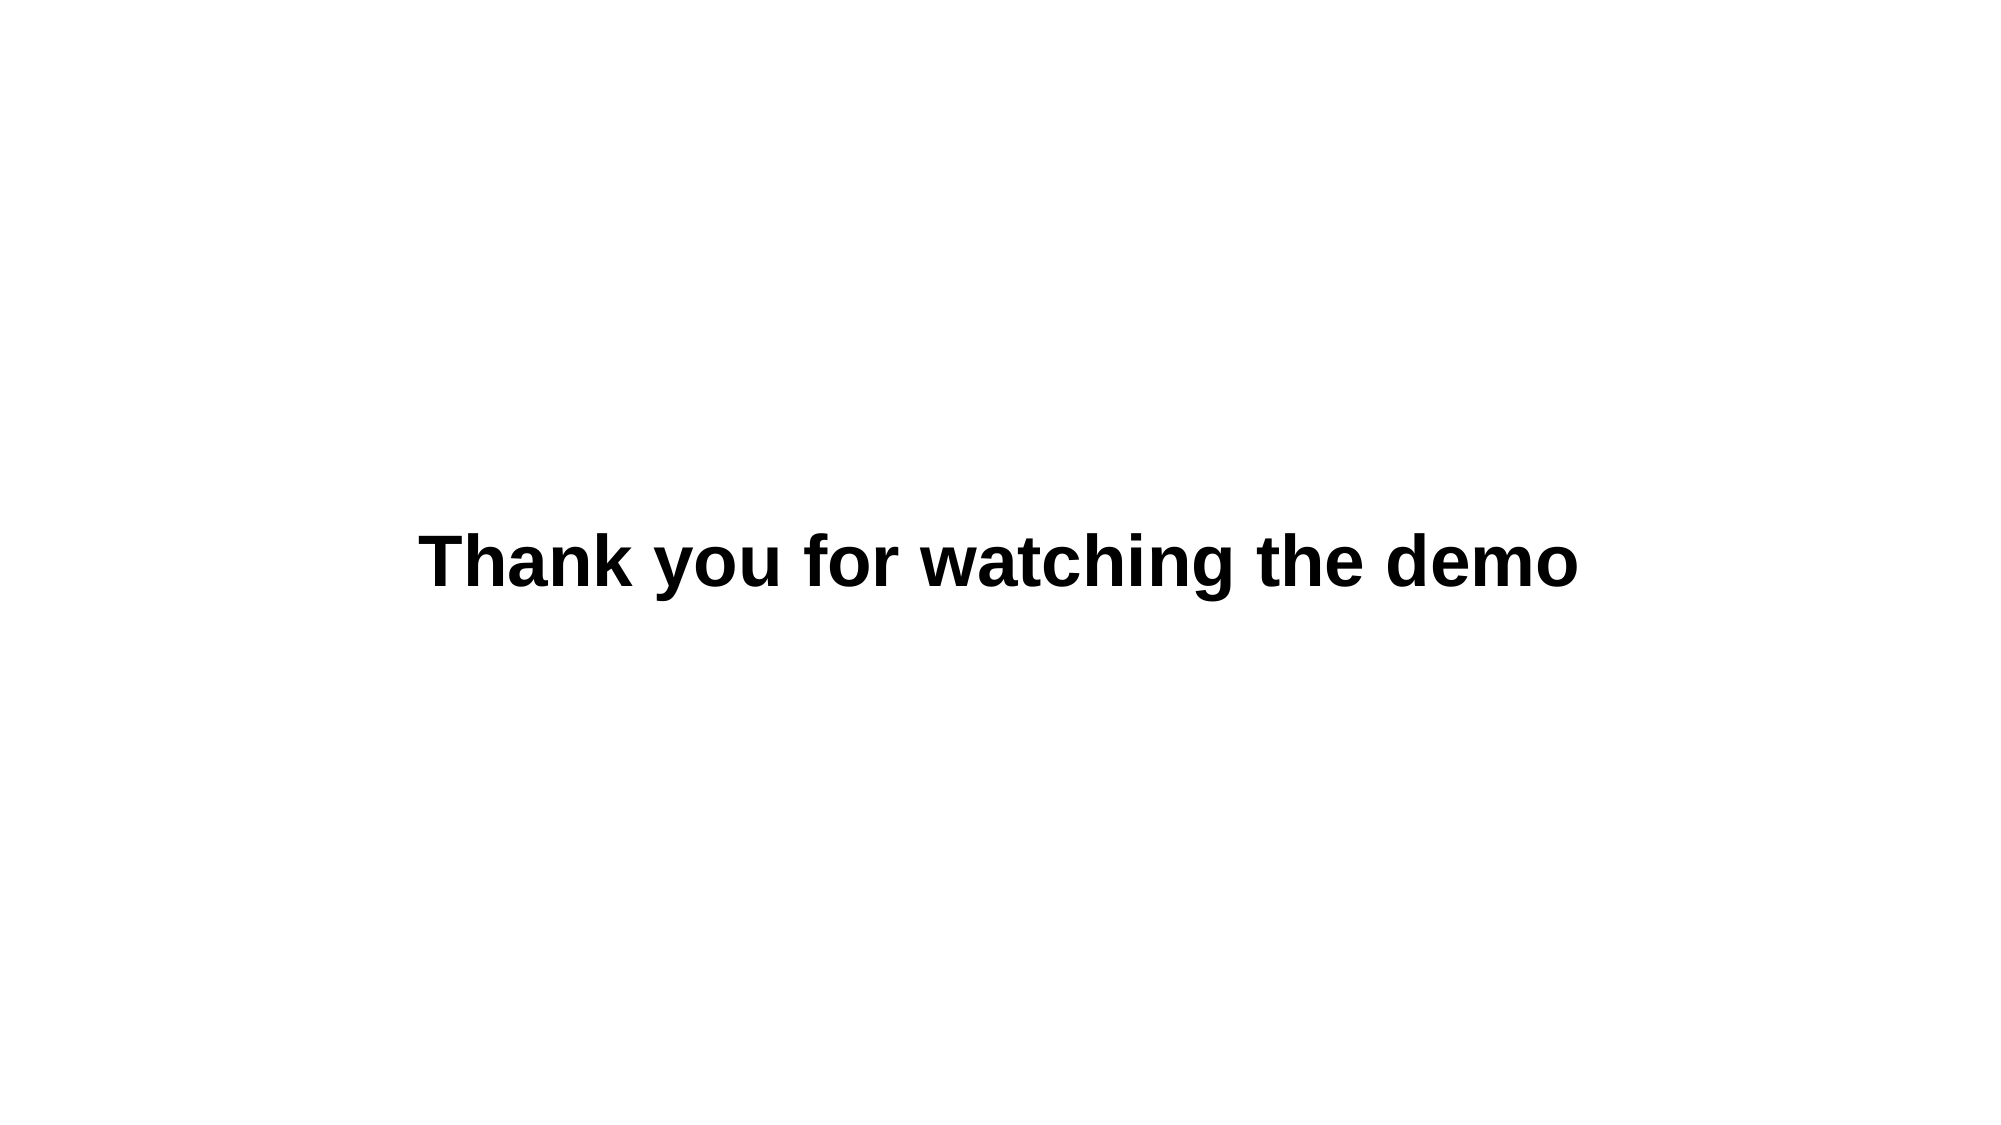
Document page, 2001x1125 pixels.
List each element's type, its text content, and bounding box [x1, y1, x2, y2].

title Thank you for watching the demo [137, 453, 1863, 672]
